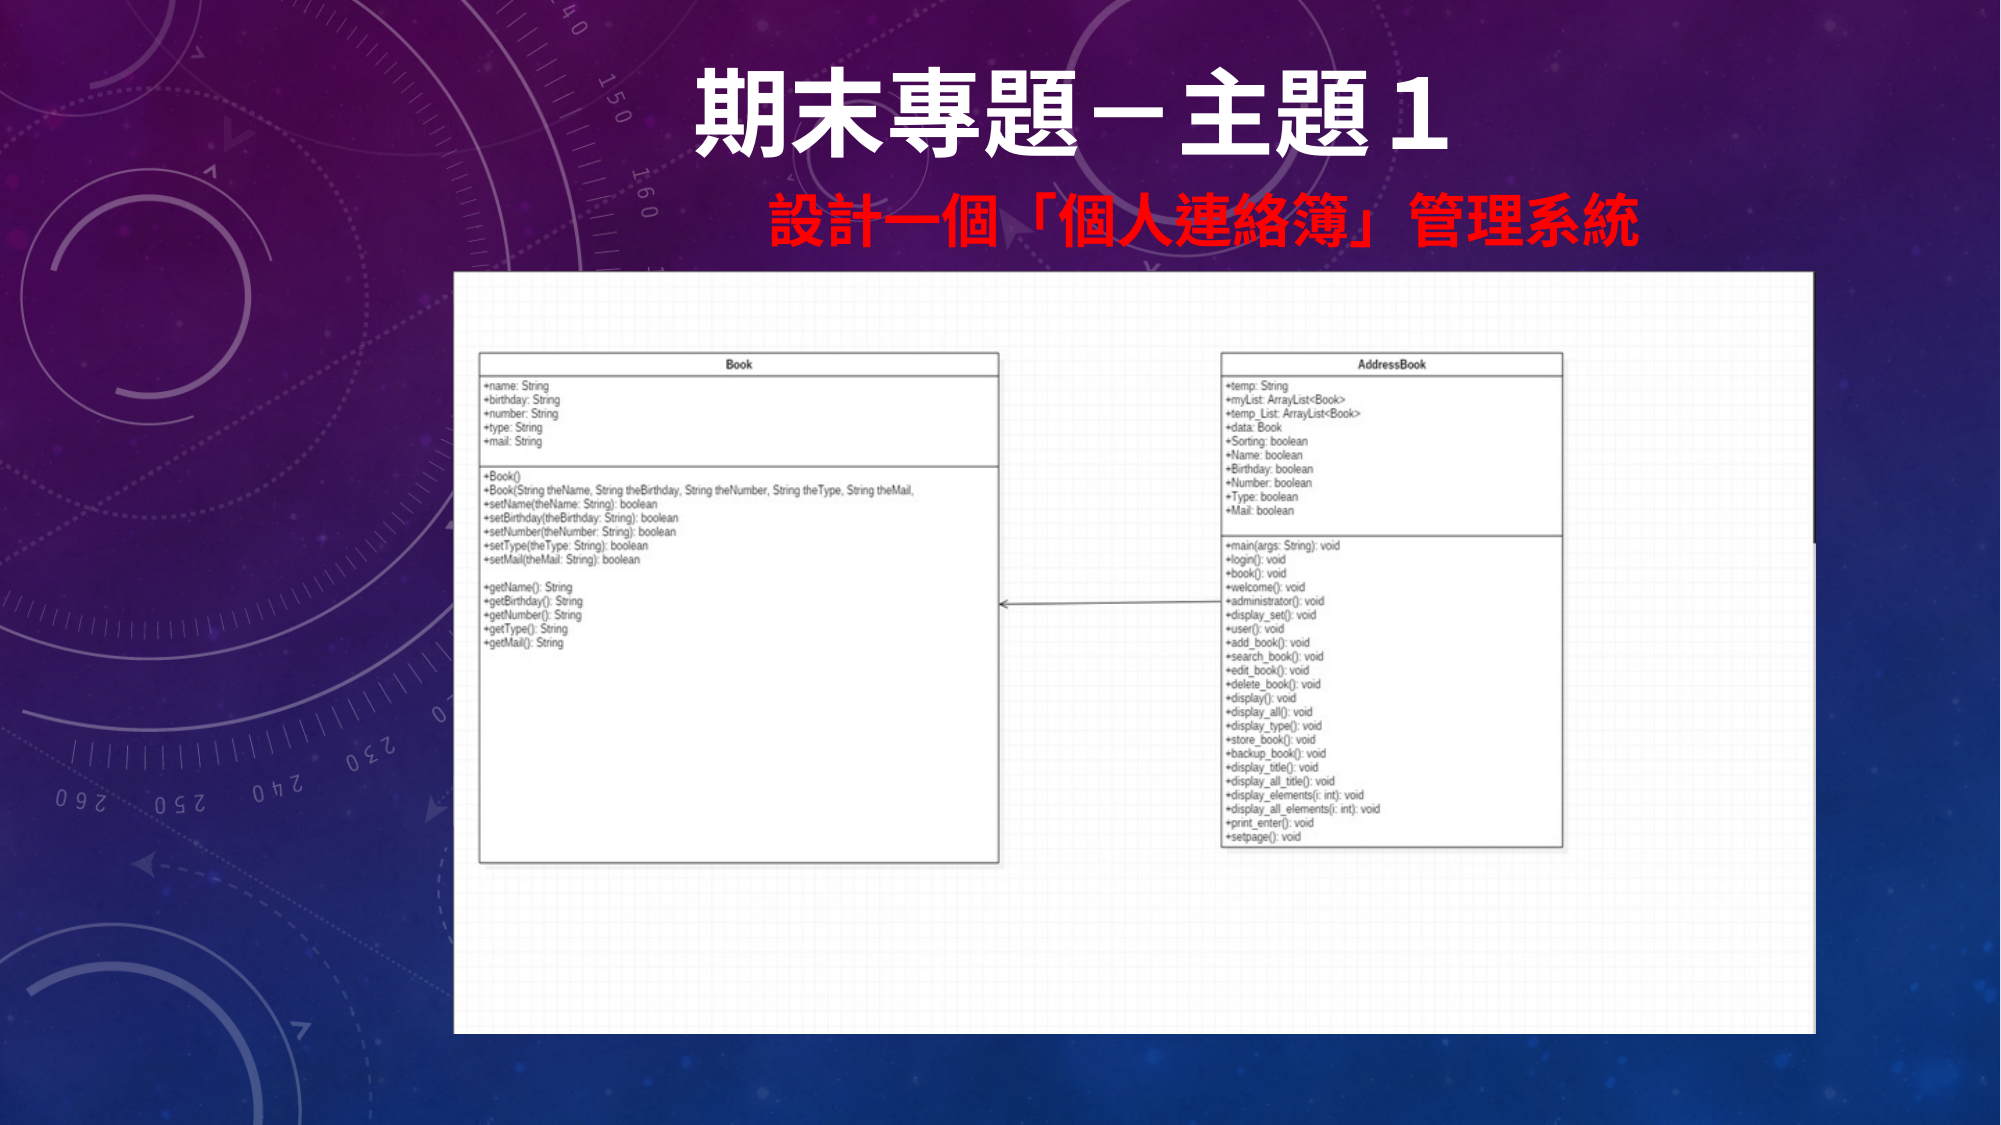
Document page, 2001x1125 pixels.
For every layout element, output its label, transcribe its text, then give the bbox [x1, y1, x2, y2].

picture [0, 0, 2001, 1125]
title 期末專題－主題１ [303, 44, 1485, 177]
subtitle 設計一個「個人連絡簿」管理系統 [202, 190, 1656, 1078]
